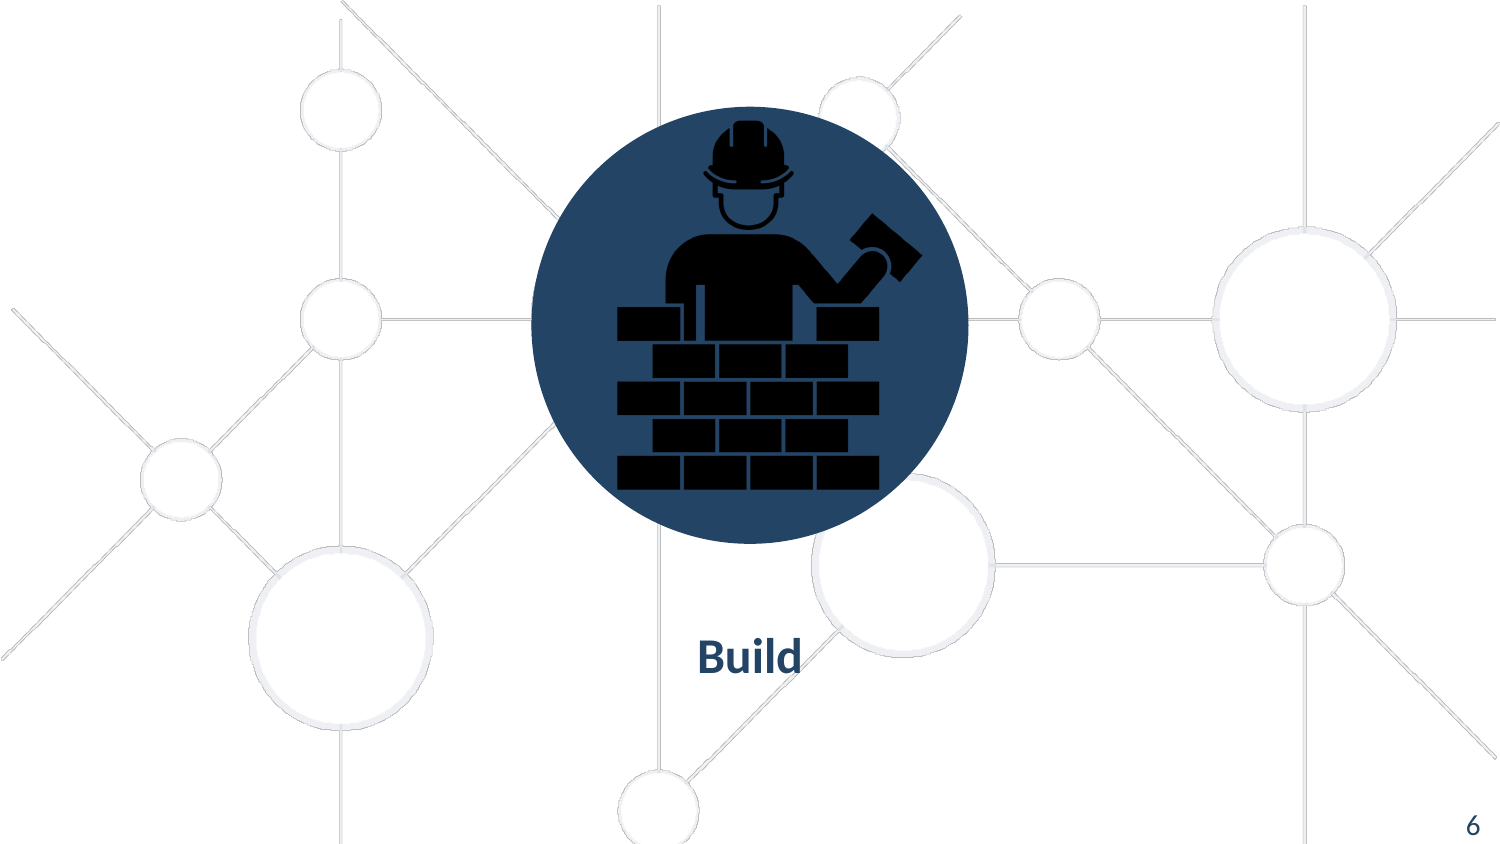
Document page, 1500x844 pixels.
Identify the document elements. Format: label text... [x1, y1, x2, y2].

picture [0, 0, 1500, 844]
slide_number ‹#› [1454, 800, 1500, 838]
title Build [166, 612, 1334, 684]
